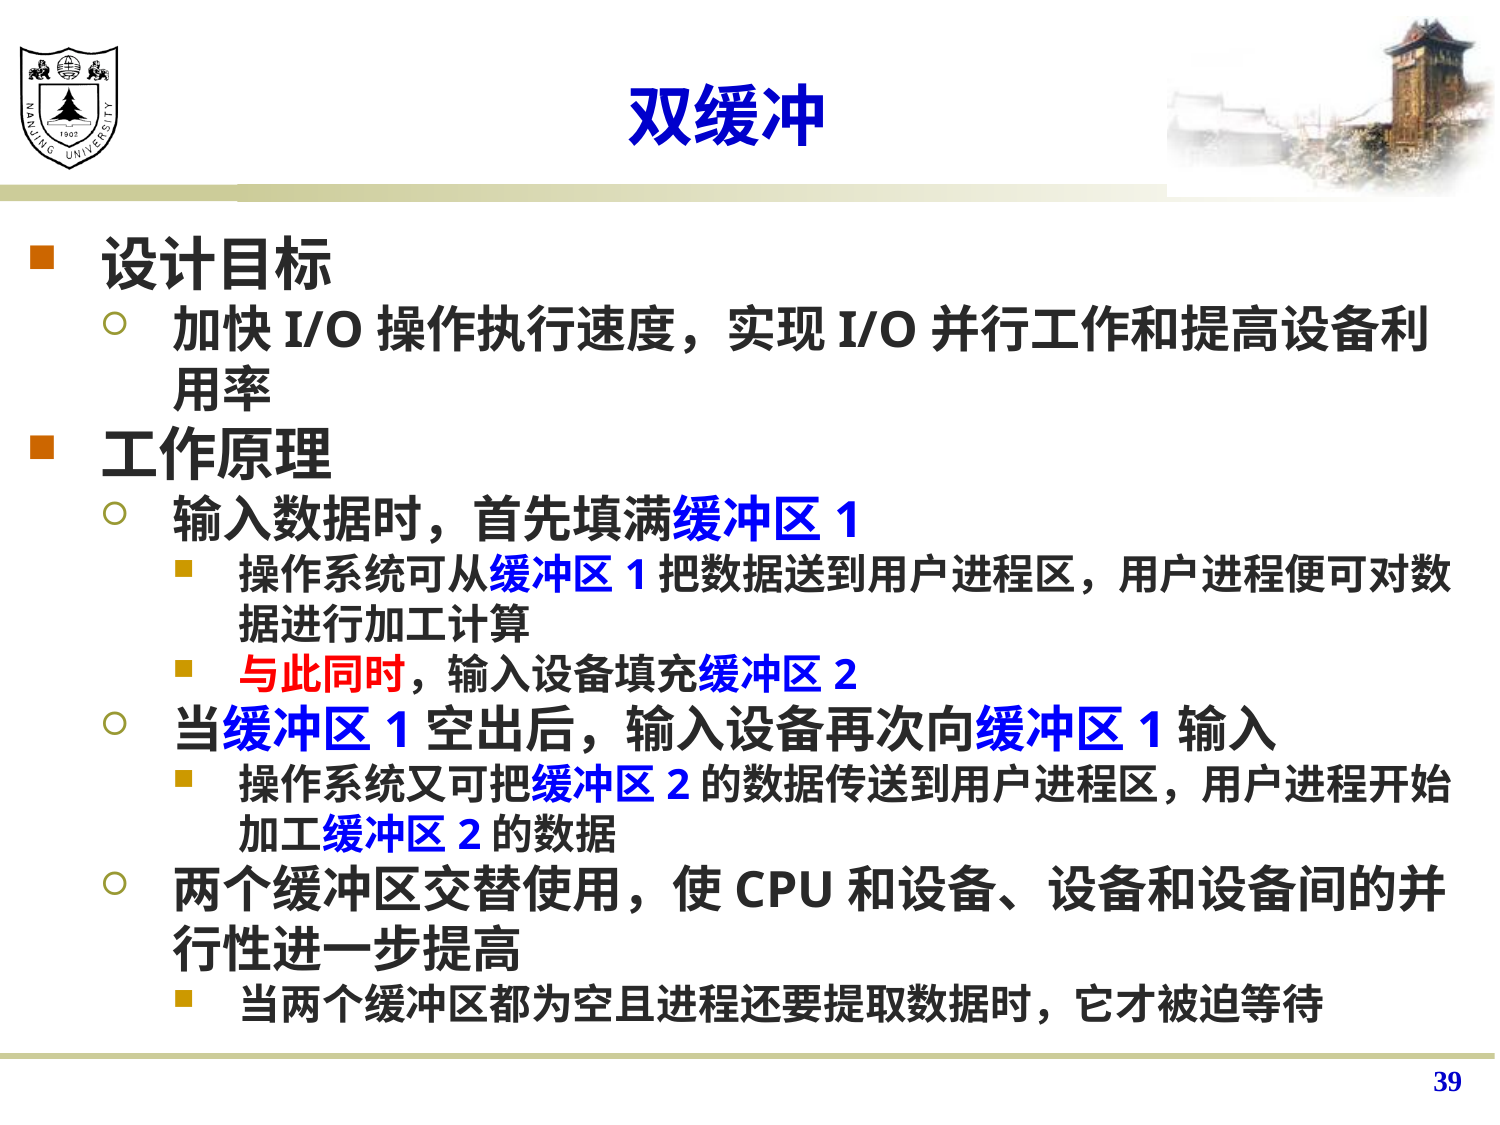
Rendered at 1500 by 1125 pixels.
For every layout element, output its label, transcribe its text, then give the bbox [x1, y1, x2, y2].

list 设计目标 加快I/O操作执行速度，实现I/O并行工作和提高设备利用率 工作原理 输入数据时，首先填满缓冲区1 操作系统可从缓冲区1把数据送到用户进程区，用户进程便可对数据进行加工计算 与此同时，输入设备填充缓冲区2 当缓冲区1空出后，输入设备再次向缓冲区1输入 操作系统又可把缓冲区2的数据传送到用户进程区，用户进程开始加工缓冲区2的数据 两个缓冲区交替使用，使CPU和设备、设备和设备间的并行性进一步提高 当两个缓冲区都为空且进程还要提取数据时，它才被迫等待 [11, 219, 1495, 1035]
slide_number 39 [1399, 1054, 1496, 1125]
picture [0, 1053, 1495, 1059]
title 双缓冲 [123, 66, 1331, 161]
picture [1167, 16, 1495, 197]
picture [14, 42, 124, 173]
